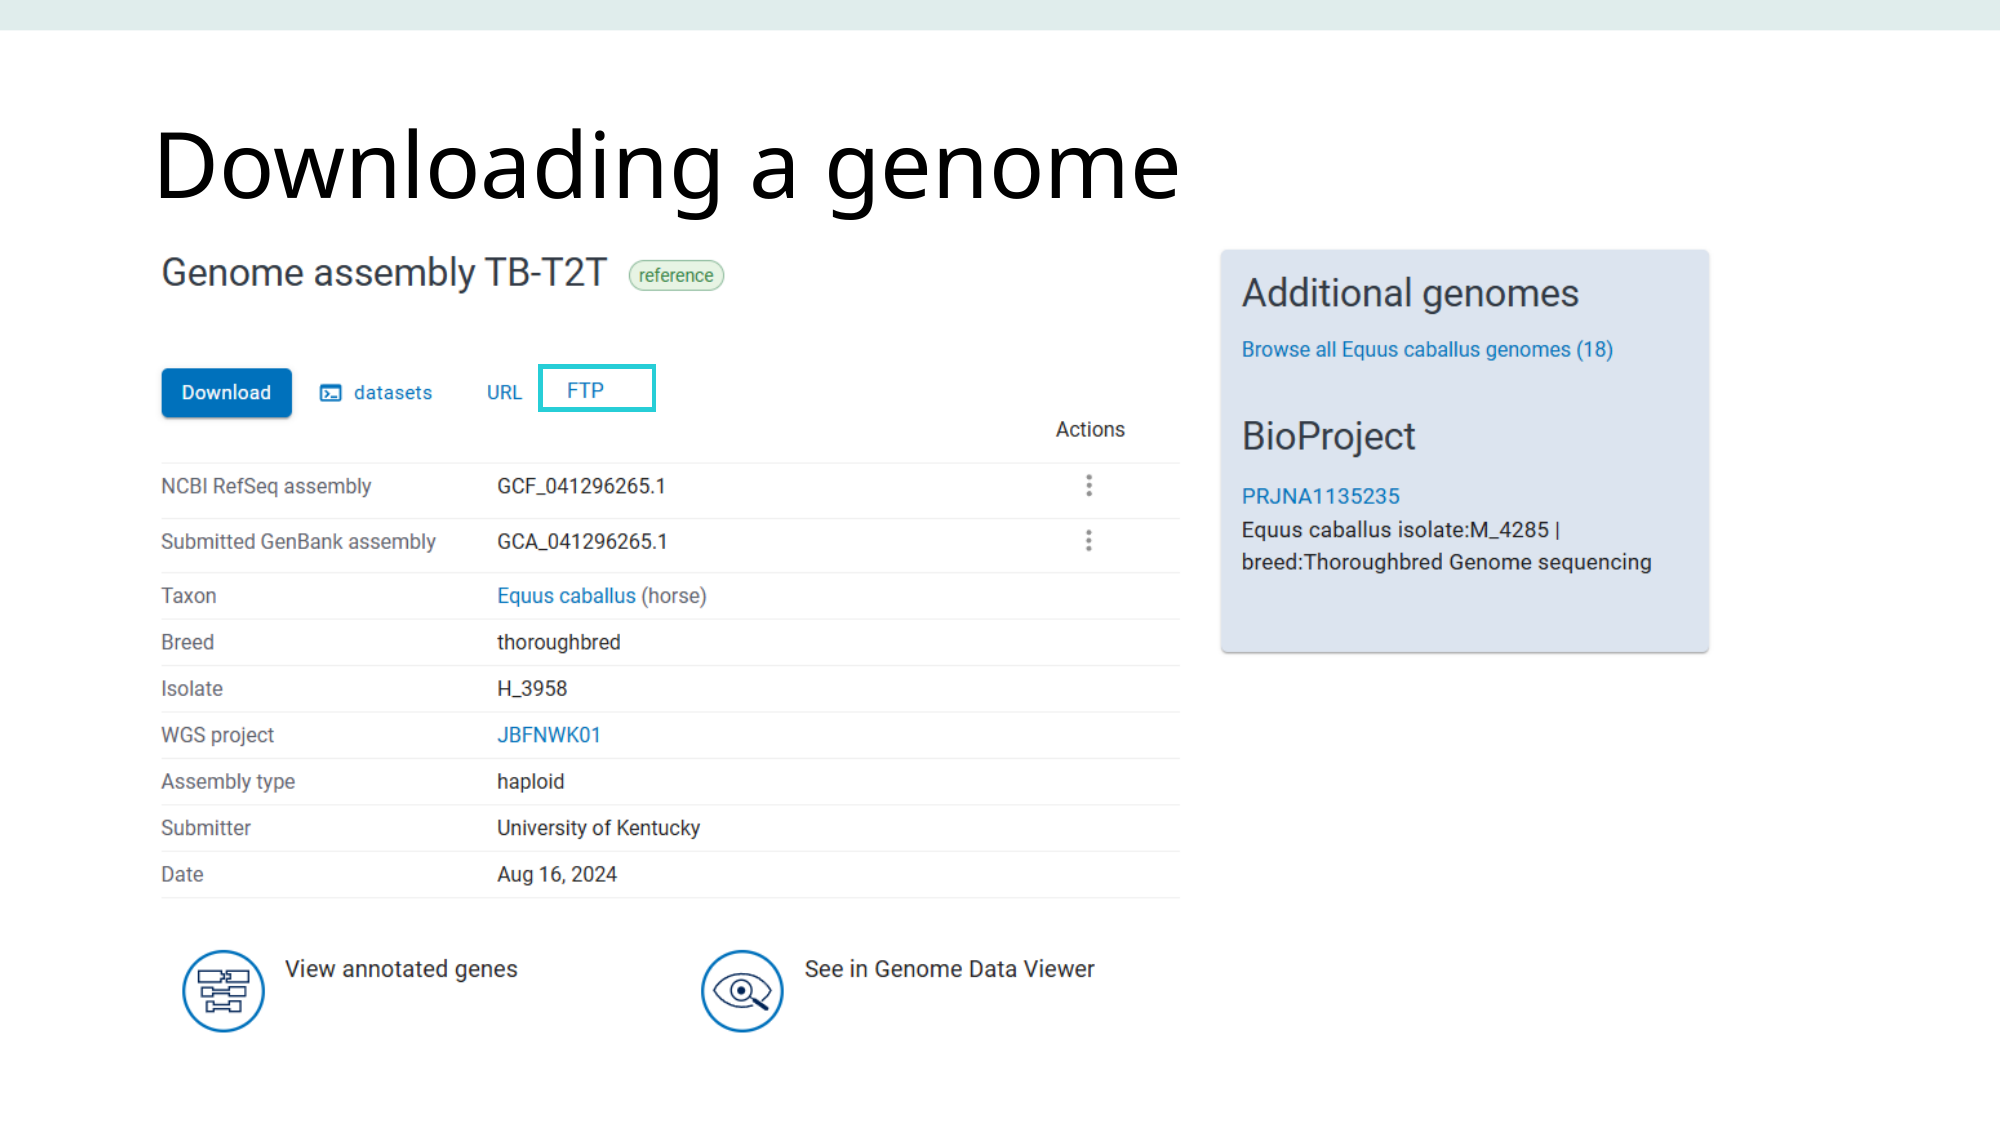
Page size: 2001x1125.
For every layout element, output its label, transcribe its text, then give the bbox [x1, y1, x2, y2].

text_box [0, 0, 2000, 32]
title Downloading a genome [137, 59, 1863, 232]
picture [136, 232, 1864, 1062]
